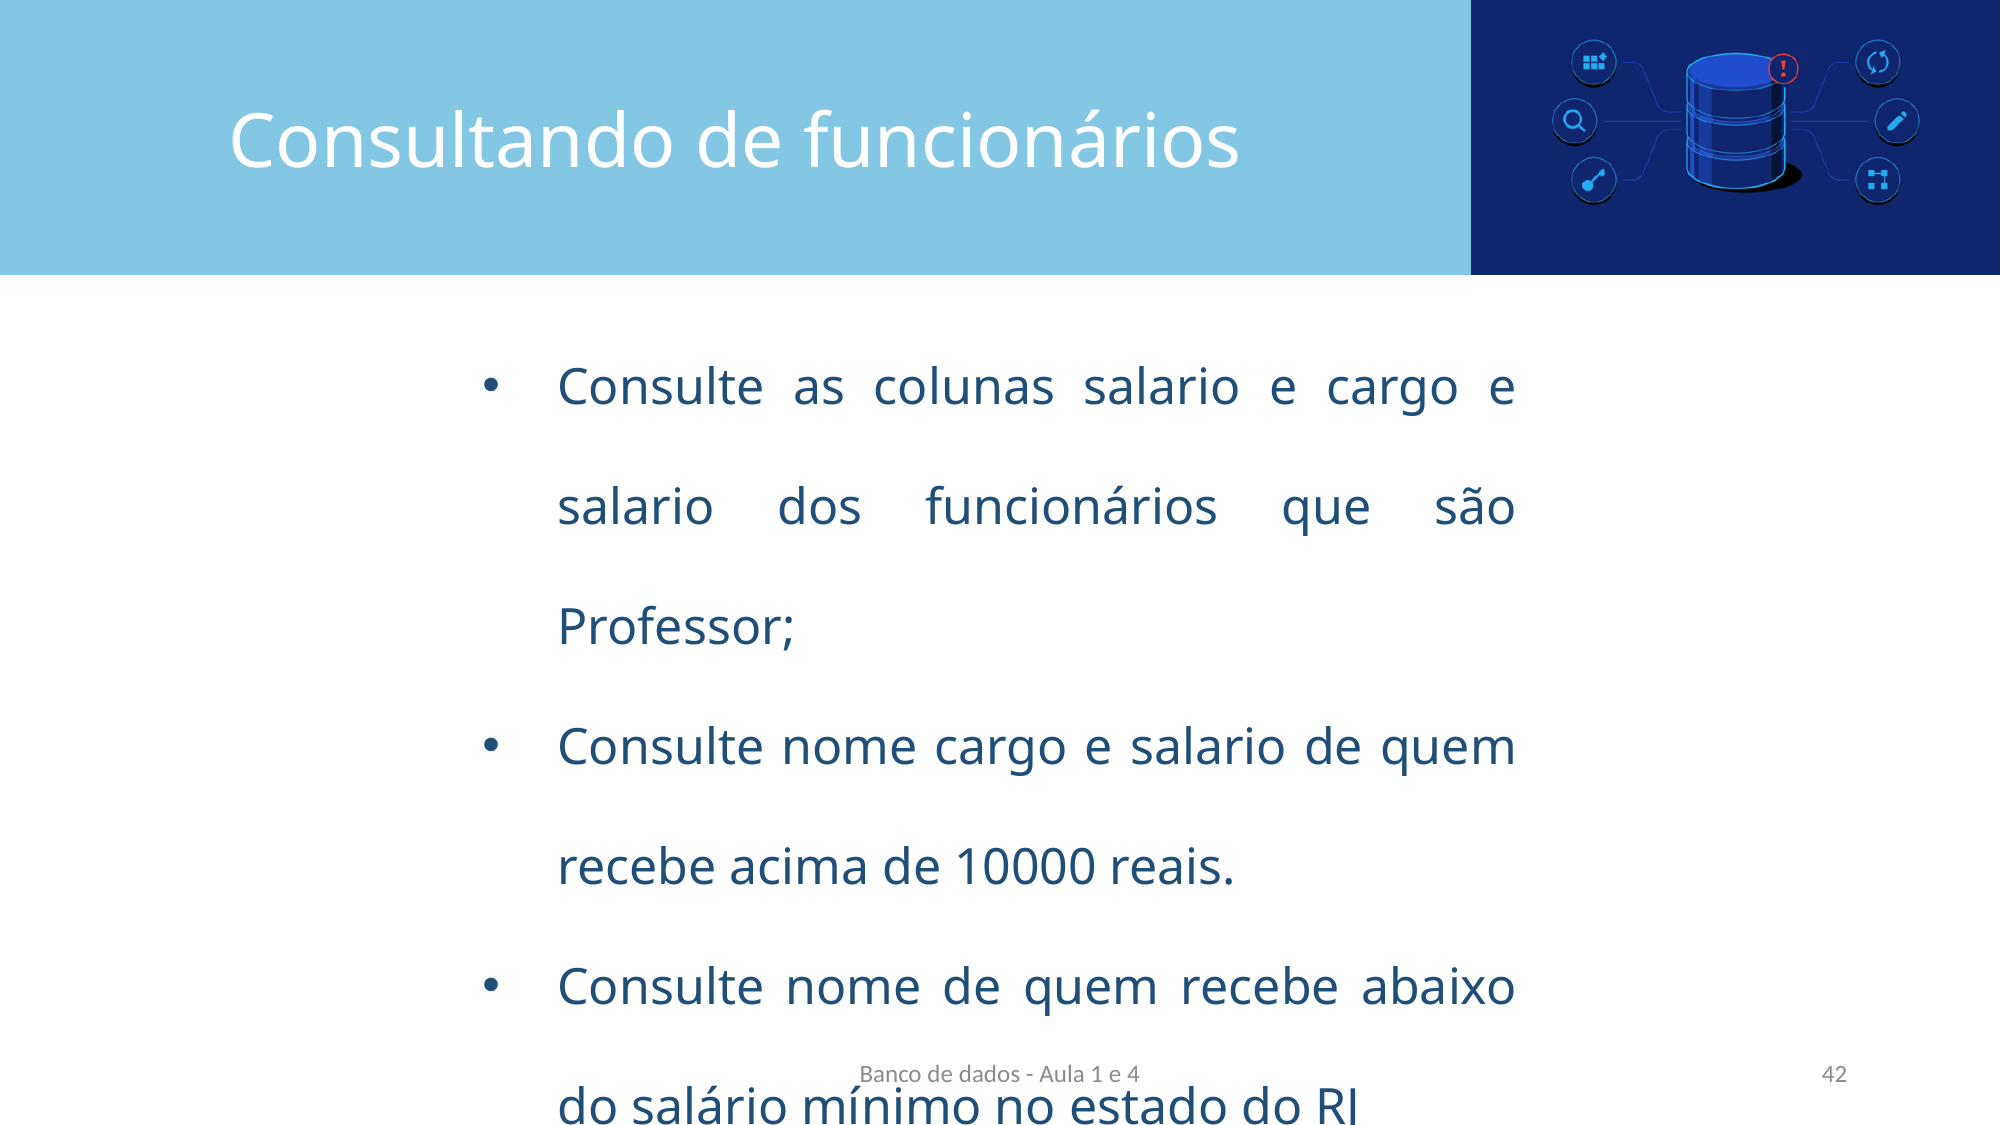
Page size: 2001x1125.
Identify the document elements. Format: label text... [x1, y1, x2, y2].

slide_number 42 [1533, 1042, 1863, 1103]
picture [1471, 0, 2000, 275]
text_box Consulte as colunas salario e cargo e salario dos funcionários que são Professor; Consulte nome cargo e salario de quem recebe acima de 10000 reais. Consulte nome de quem recebe abaixo do salário mínimo no estado do RJ [467, 287, 1533, 1125]
text_box Consultando de funcionários [0, 0, 1472, 276]
